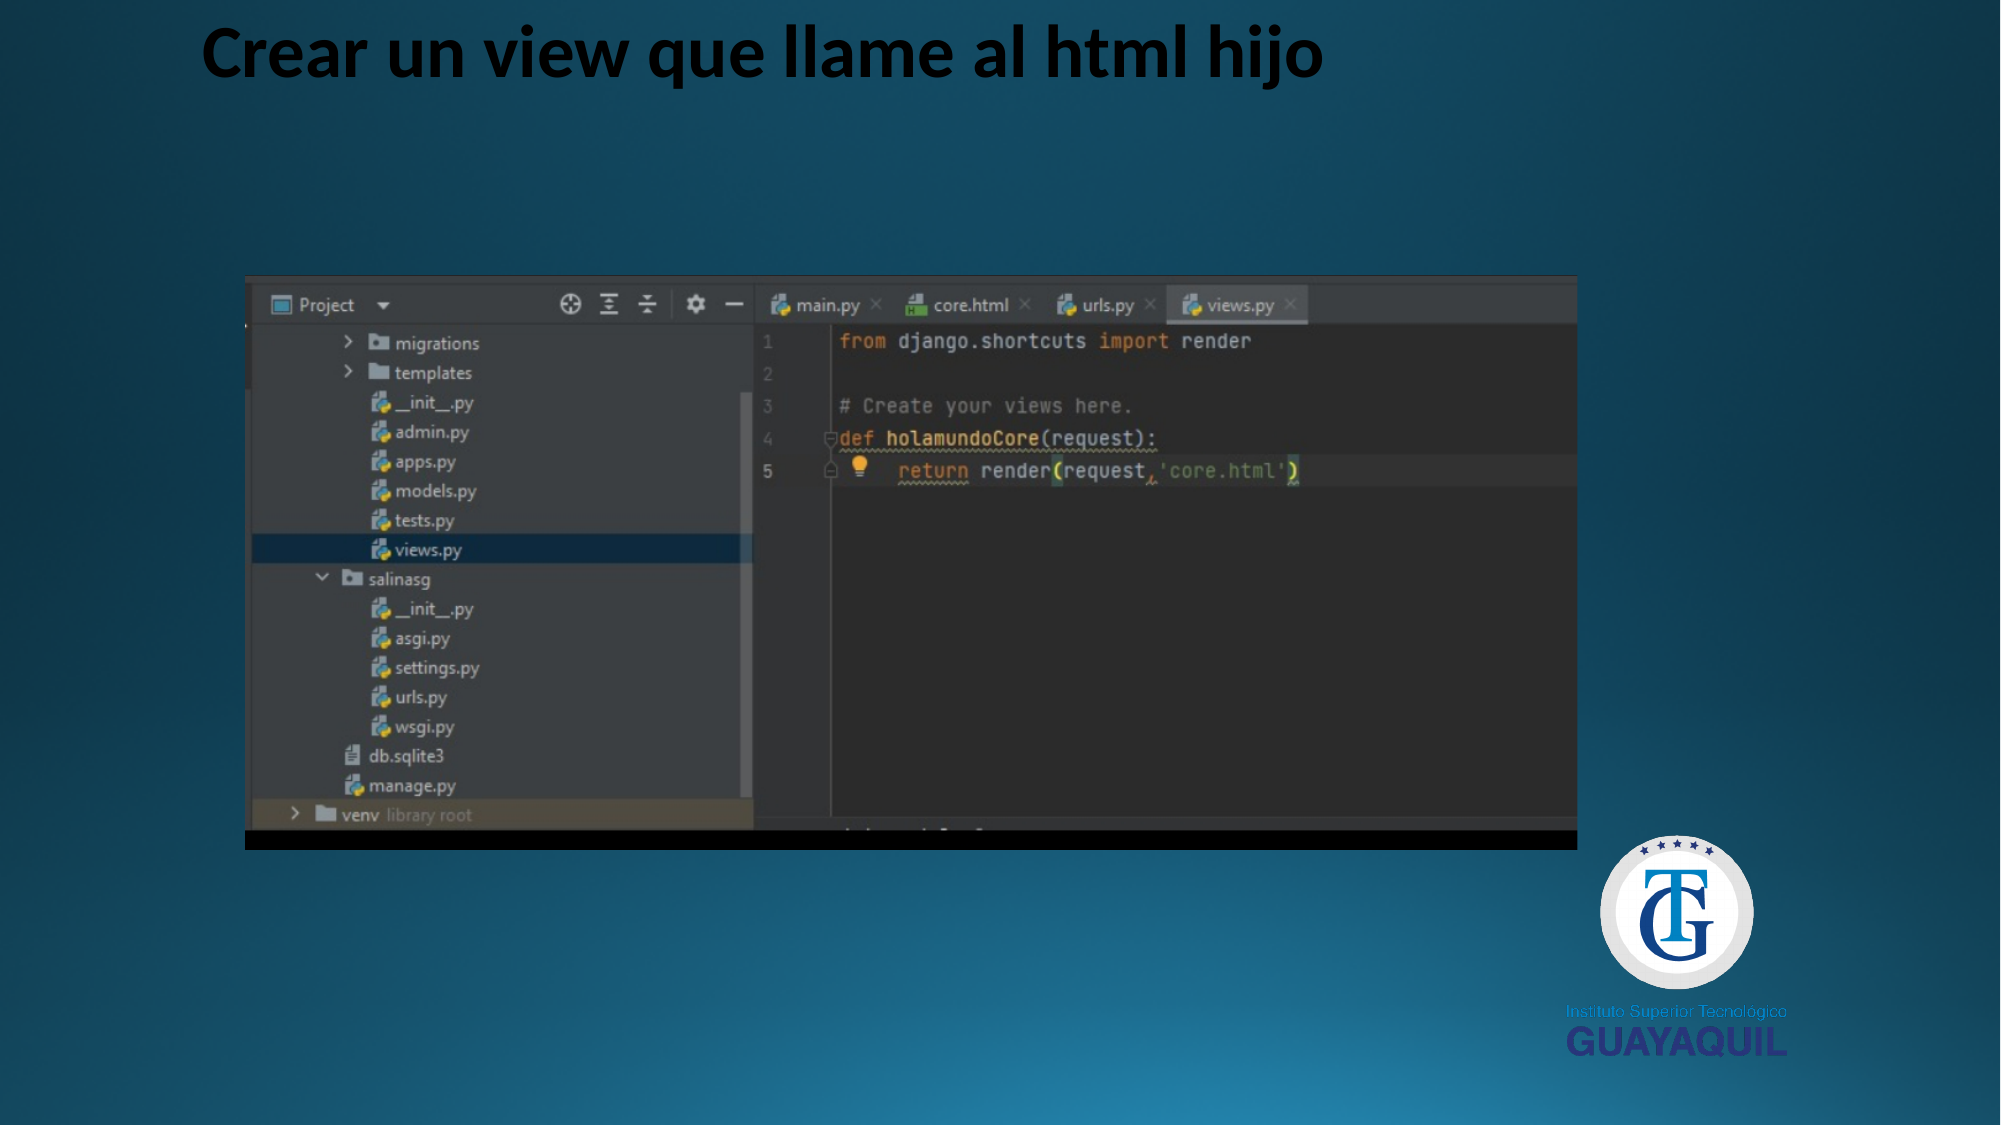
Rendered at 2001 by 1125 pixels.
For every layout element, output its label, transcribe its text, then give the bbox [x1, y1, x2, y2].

title Crear un view que llame al html hijo [187, 0, 1813, 175]
picture [0, 0, 2001, 1125]
